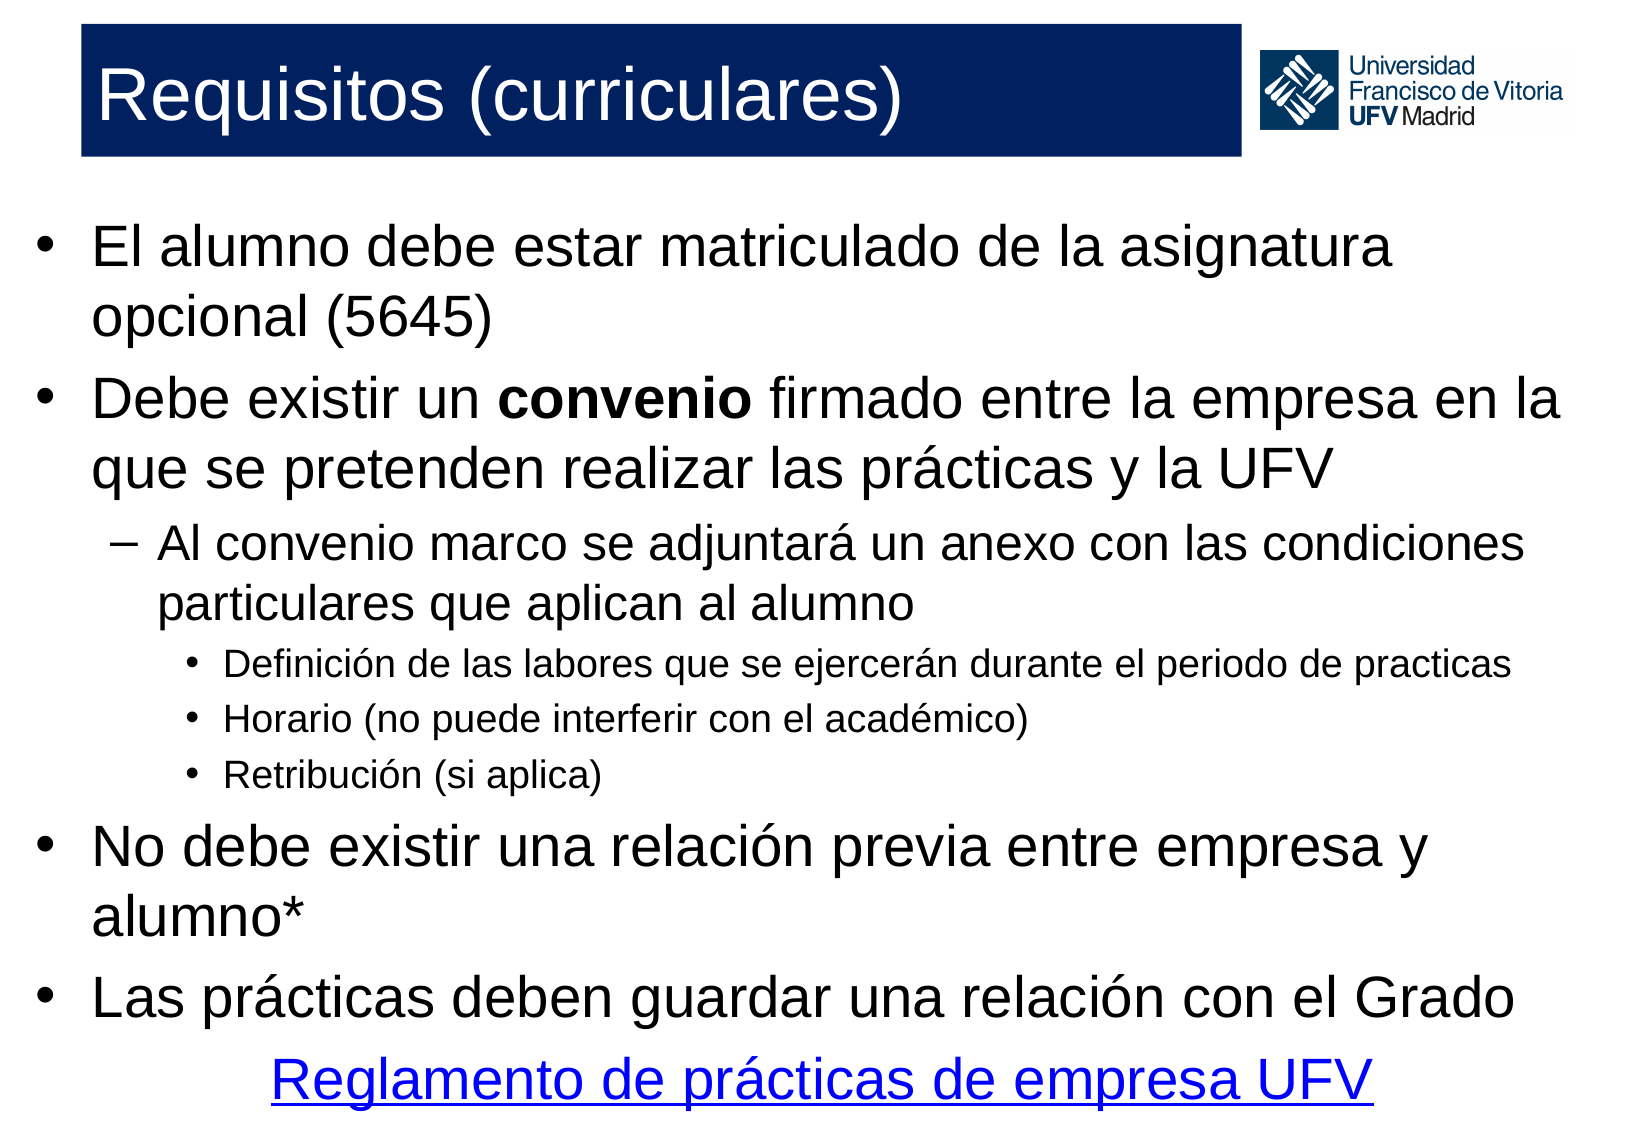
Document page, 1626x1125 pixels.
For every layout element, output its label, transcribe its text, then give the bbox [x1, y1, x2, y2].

picture [1260, 50, 1573, 130]
title Requisitos (curriculares) [81, 23, 1242, 157]
list El alumno debe estar matriculado de la asignatura opcional (5645) Debe existir un convenio firmado entre la empresa en la que se pretenden realizar las prácticas y la UFV Al convenio marco se adjuntará un anexo con las condiciones particulares que aplican al alumno Definición de las labores que se ejercerán durante el periodo de practicas Horario (no puede interferir con el académico) Retribución (si aplica) No debe existir una relación previa entre empresa y alumno* Las prácticas deben guardar una relación con el Grado Reglamento de prácticas de empresa UFV [20, 201, 1625, 1010]
